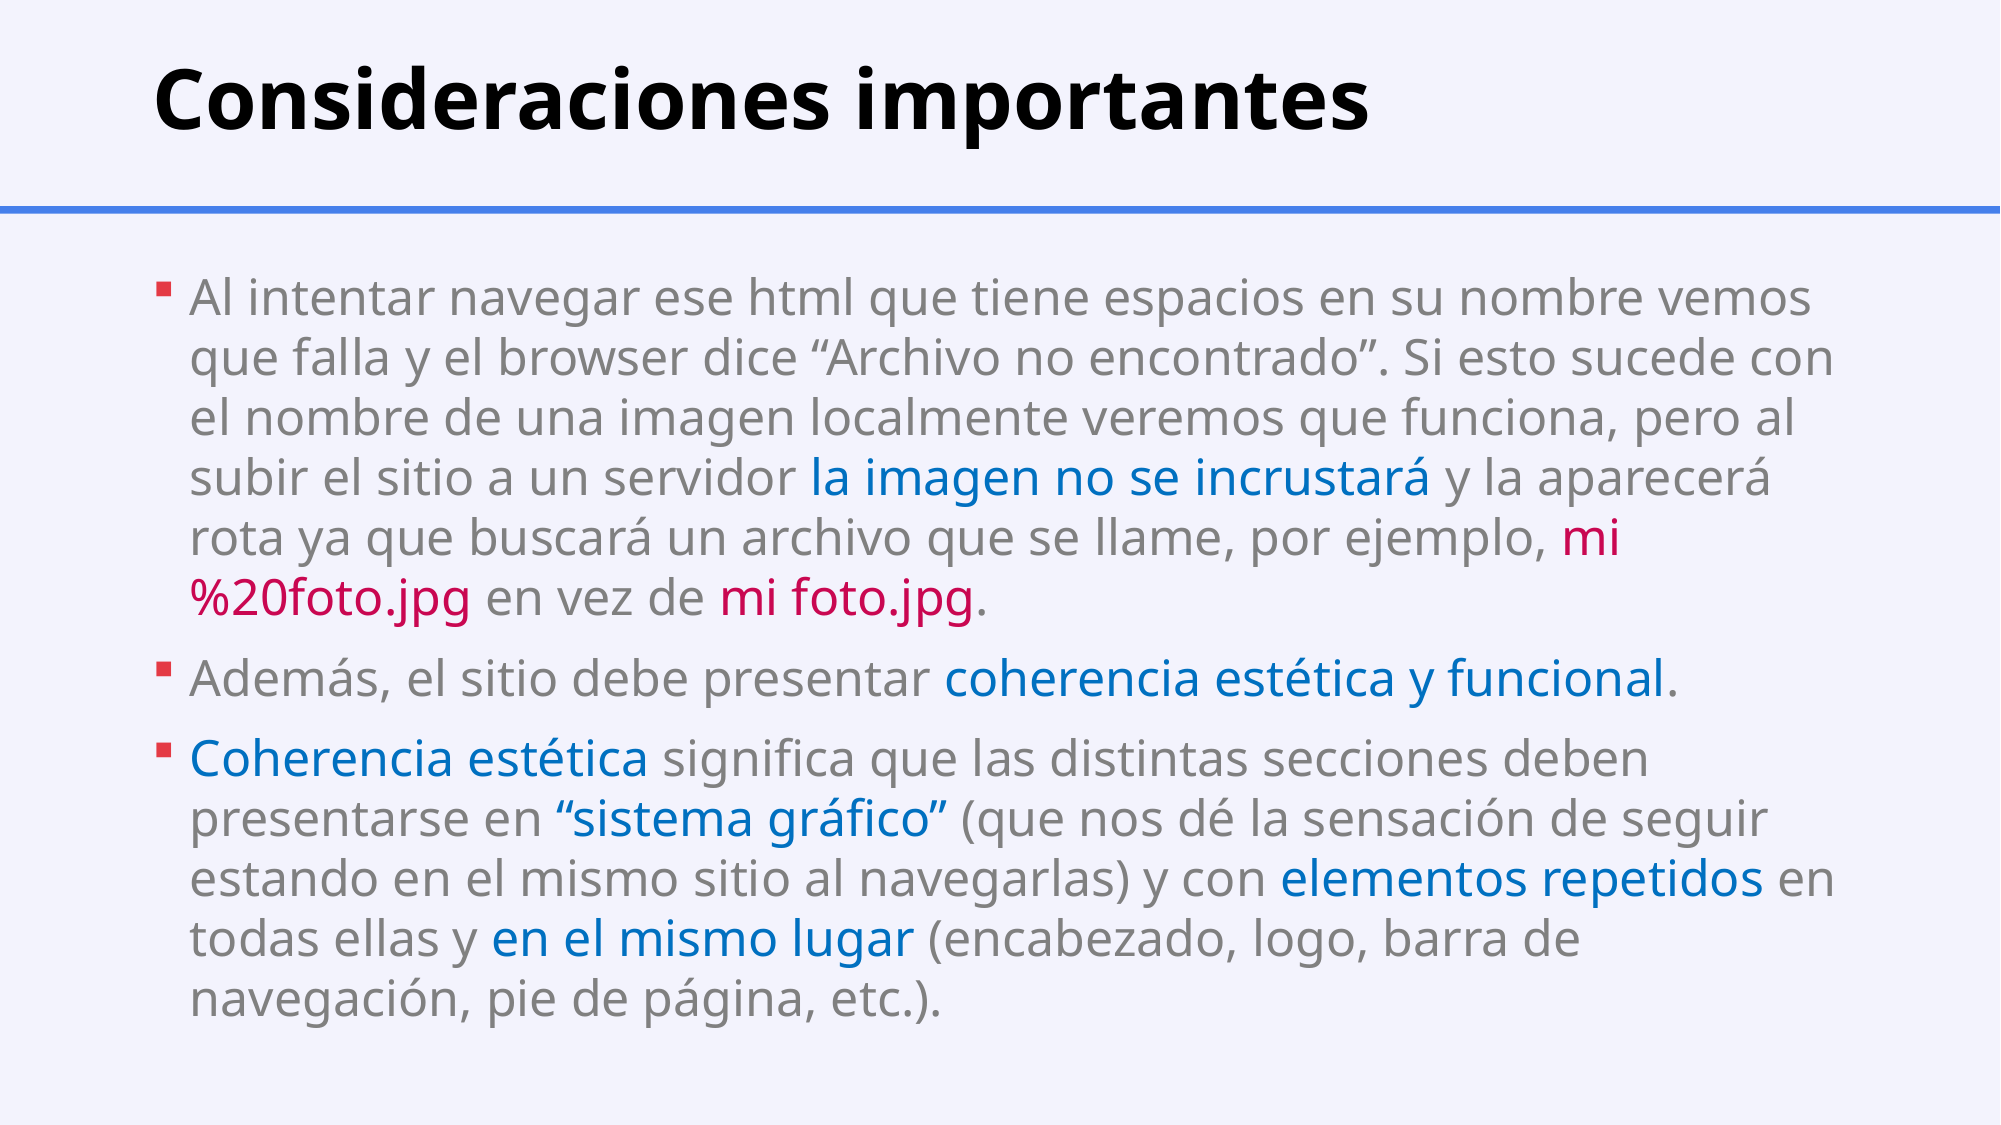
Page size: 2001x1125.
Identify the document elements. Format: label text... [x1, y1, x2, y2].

title Consideraciones importantes [137, 0, 1863, 205]
list Al intentar navegar ese html que tiene espacios en su nombre vemos que falla y el browser dice “Archivo no encontrado”. Si esto sucede con el nombre de una imagen localmente veremos que funciona, pero al subir el sitio a un servidor la imagen no se incrustará y la aparecerá rota ya que buscará un archivo que se llame, por ejemplo, mi%20foto.jpg en vez de mi foto.jpg. Además, el sitio debe presentar coherencia estética y funcional. Coherencia estética significa que las distintas secciones deben presentarse en “sistema gráfico” (que nos dé la sensación de seguir estando en el mismo sitio al navegarlas) y con elementos repetidos en todas ellas y en el mismo lugar (encabezado, logo, barra de navegación, pie de página, etc.). [137, 257, 1863, 1077]
